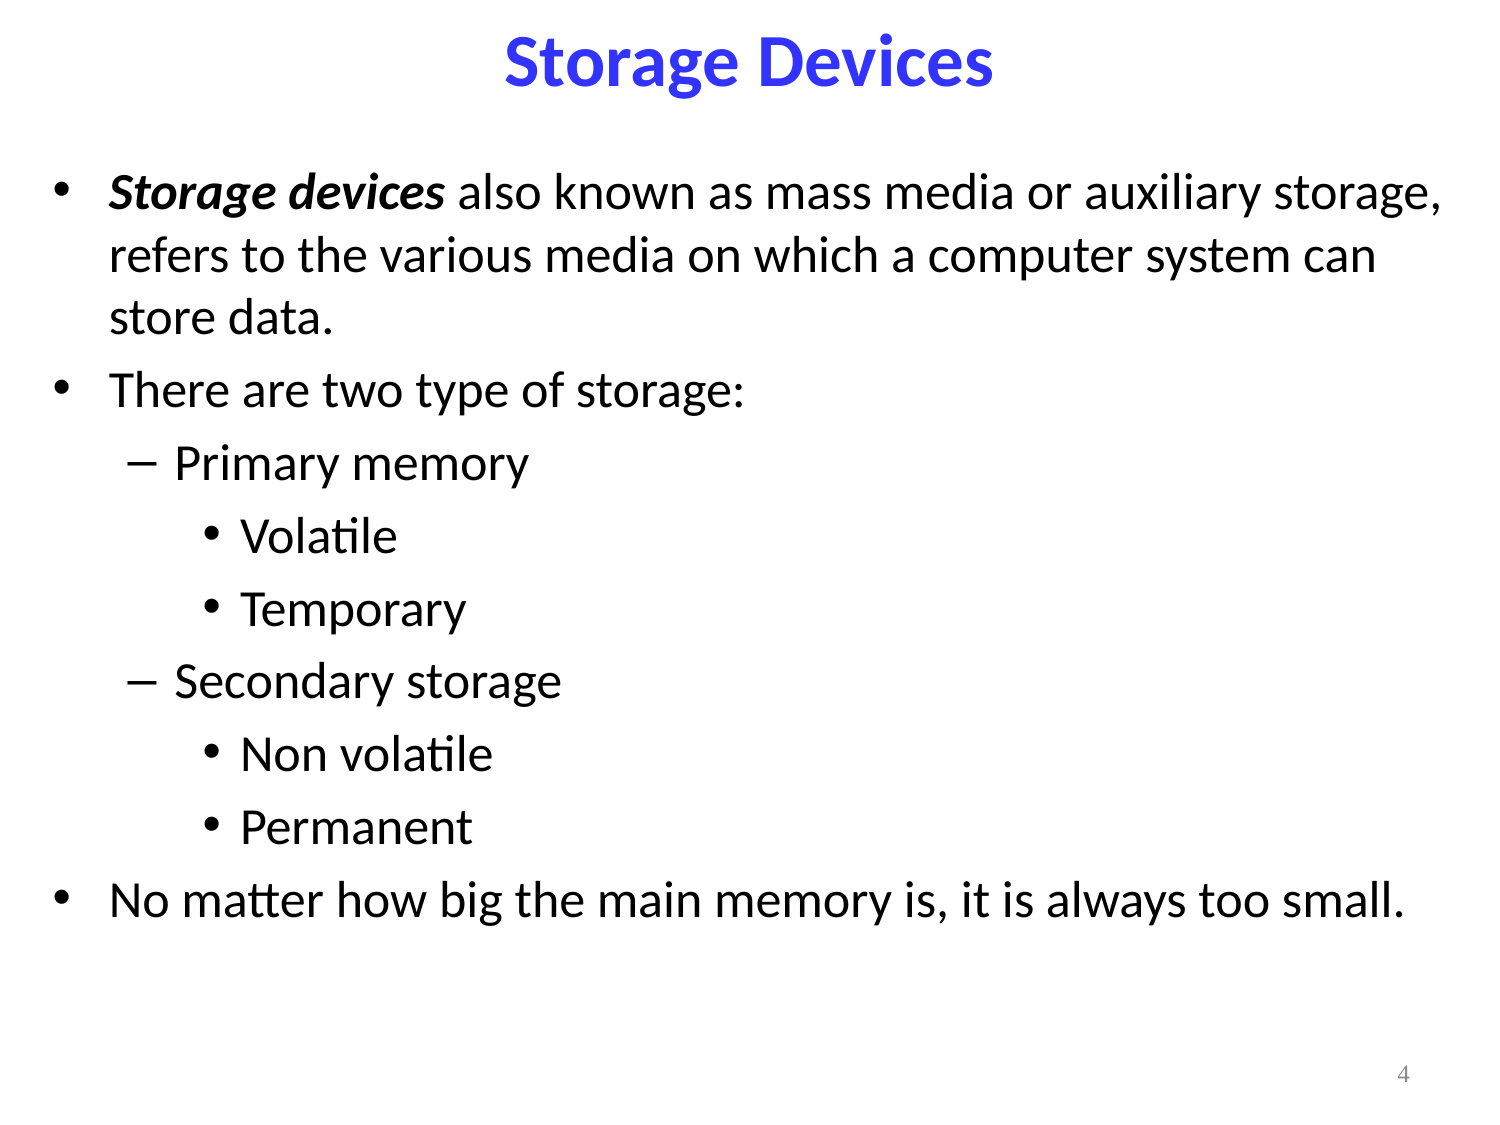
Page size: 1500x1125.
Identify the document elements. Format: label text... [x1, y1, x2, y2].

text_box Storage Devices [74, 0, 1425, 113]
list Storage devices also known as mass media or auxiliary storage, refers to the various media on which a computer system can store data. There are two type of storage: Primary memory Volatile Temporary Secondary storage Non volatile Permanent No matter how big the main memory is, it is always too small. [37, 149, 1463, 893]
slide_number 4 [1074, 1042, 1425, 1103]
